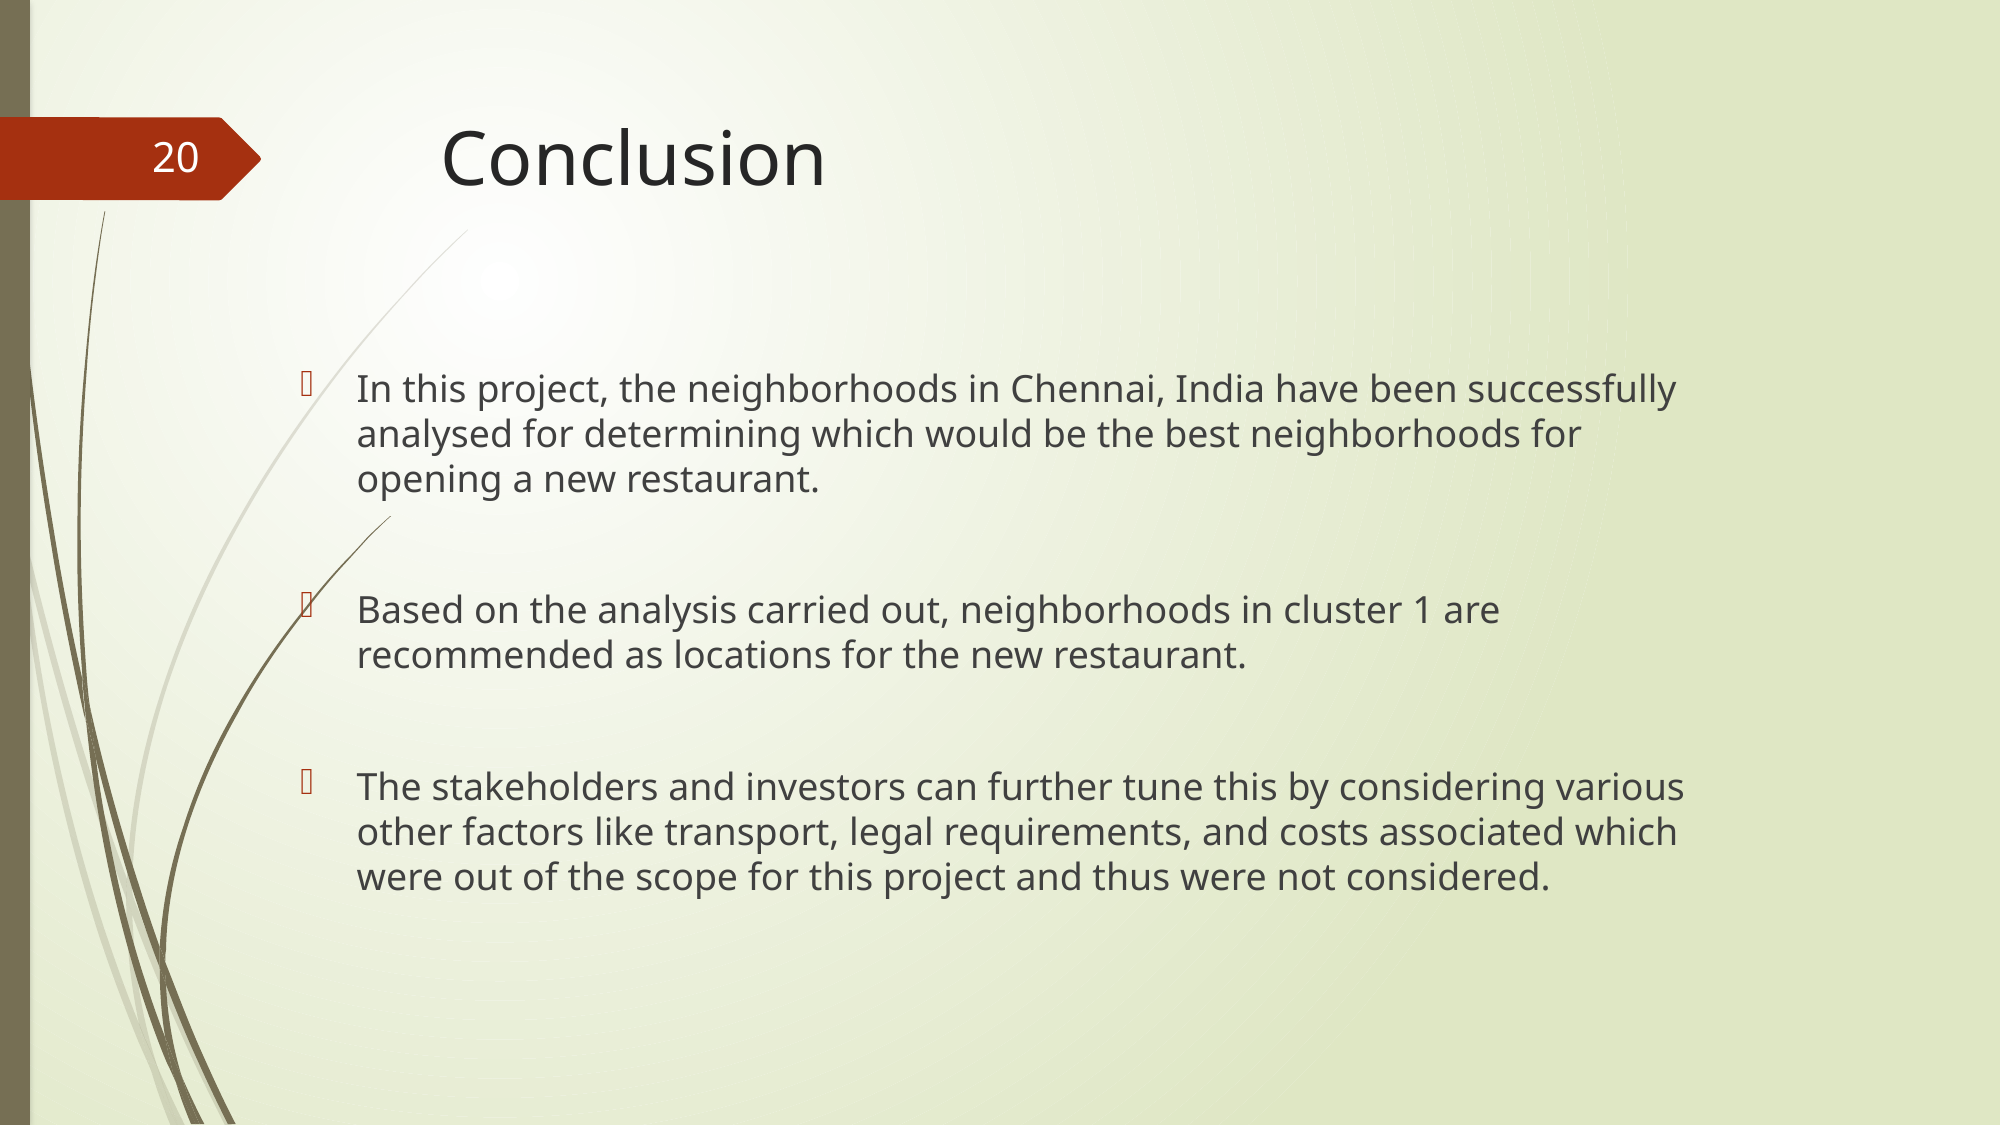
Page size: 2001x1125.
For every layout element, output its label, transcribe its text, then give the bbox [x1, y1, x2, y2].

slide_number 19 [87, 129, 216, 190]
list In this project, the neighborhoods in Chennai, India have been successfully analysed for determining which would be the best neighborhoods for opening a new restaurant. Based on the analysis carried out, neighborhoods in cluster 1 are recommended as locations for the new restaurant. The stakeholders and investors can further tune this by considering various other factors like transport, legal requirements, and costs associated which were out of the scope for this project and thus were not considered. [285, 357, 1748, 977]
title Conclusion [425, 102, 1888, 313]
